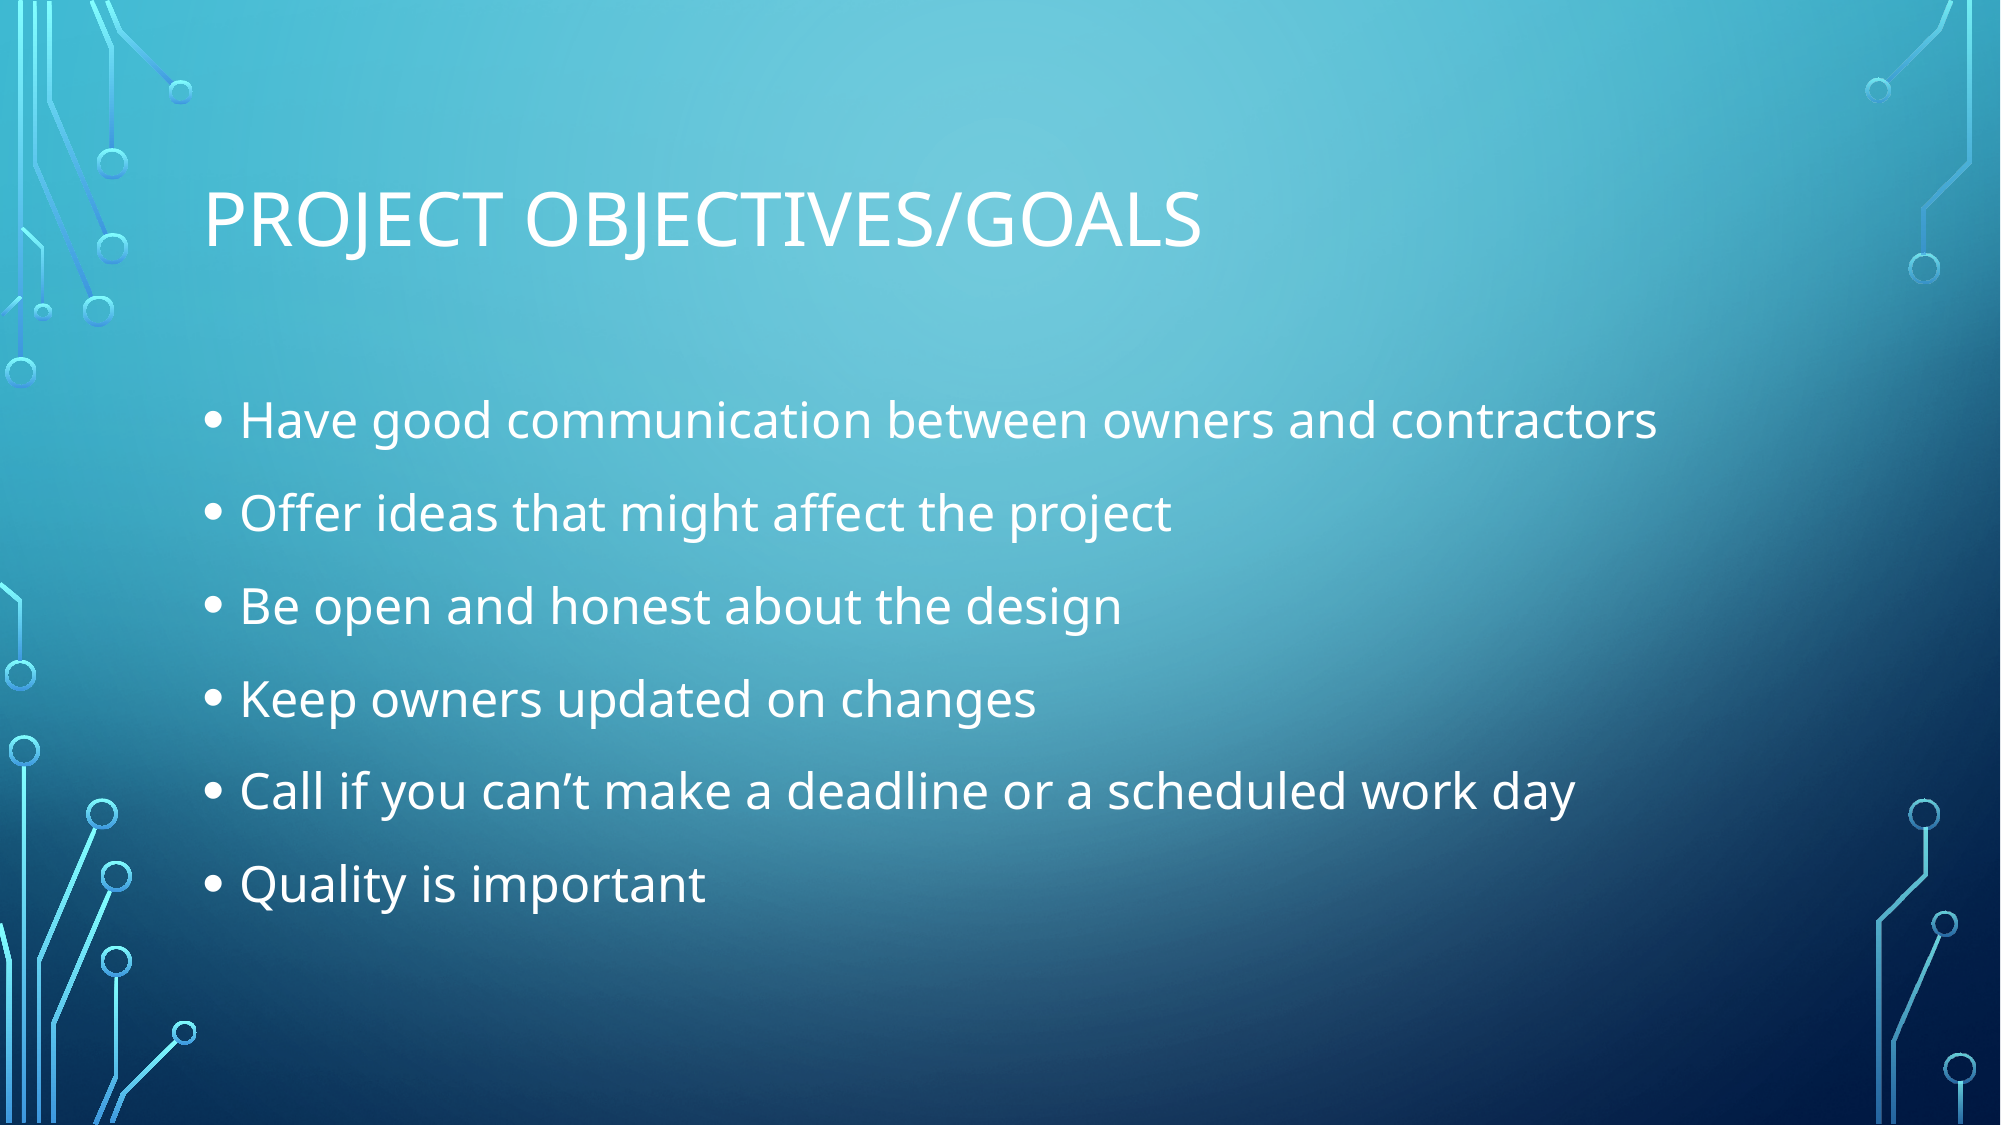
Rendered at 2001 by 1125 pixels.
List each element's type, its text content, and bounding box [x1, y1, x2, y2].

list Have good communication between owners and contractors Offer ideas that might affect the project Be open and honest about the design Keep owners updated on changes Call if you can’t make a deadline or a scheduled work day Quality is important [187, 369, 1813, 950]
title Project Objectives/goals [187, 101, 1813, 344]
